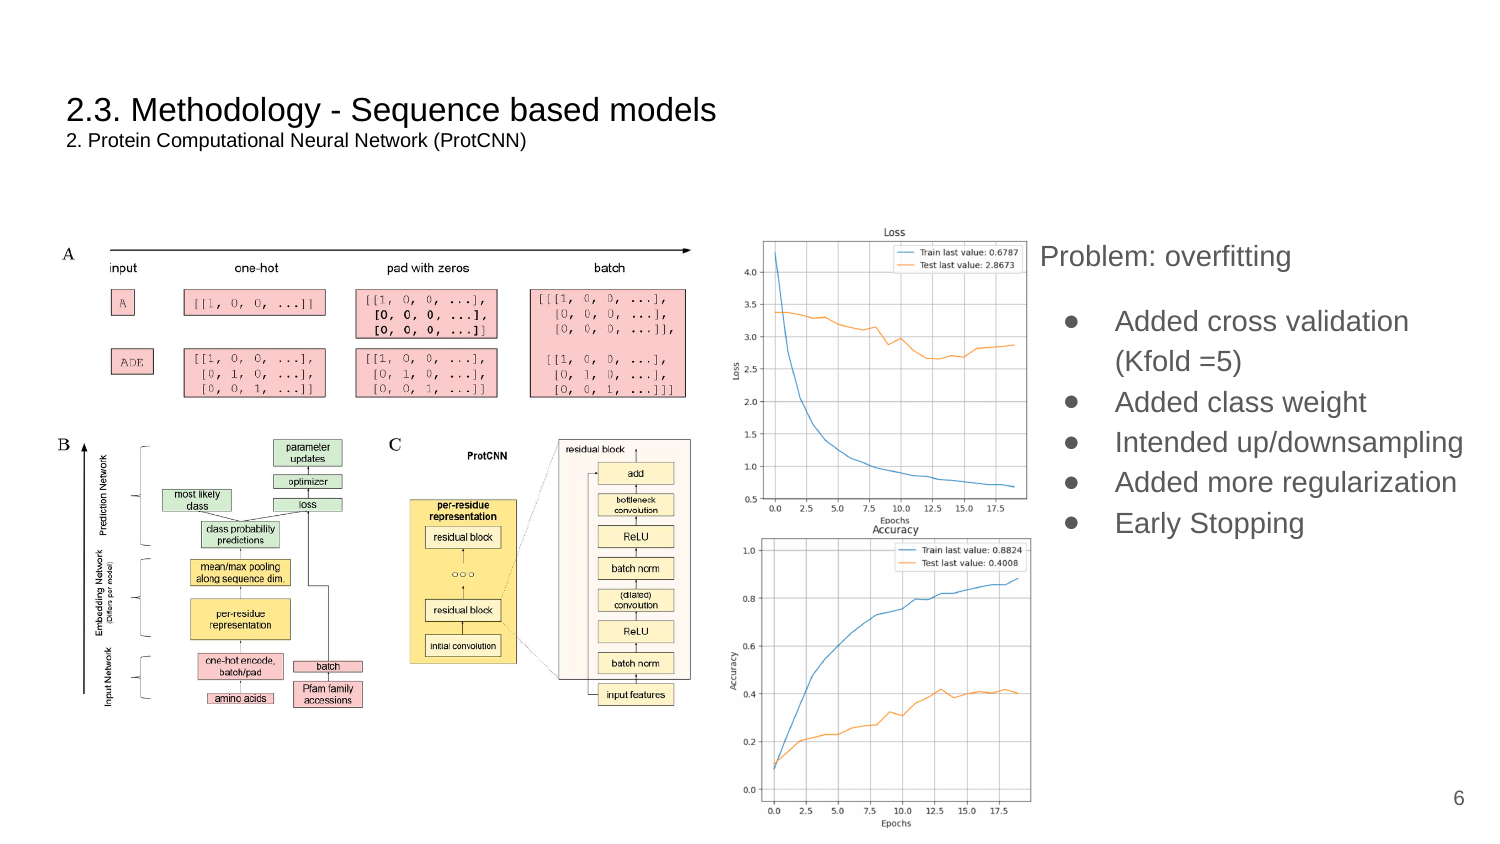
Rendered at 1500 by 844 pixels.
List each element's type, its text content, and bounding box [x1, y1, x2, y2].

slide_number ‹#› [1389, 764, 1480, 830]
picture [726, 224, 1034, 830]
list Problem: overfitting Added cross validation (Kfold =5) Added class weight Intended up/downsampling Added more regularization Early Stopping [1024, 216, 1480, 778]
title 2.3. Methodology - Sequence based models 2. Protein Computational Neural Network (ProtCNN) [51, 72, 1449, 167]
picture [50, 238, 708, 724]
